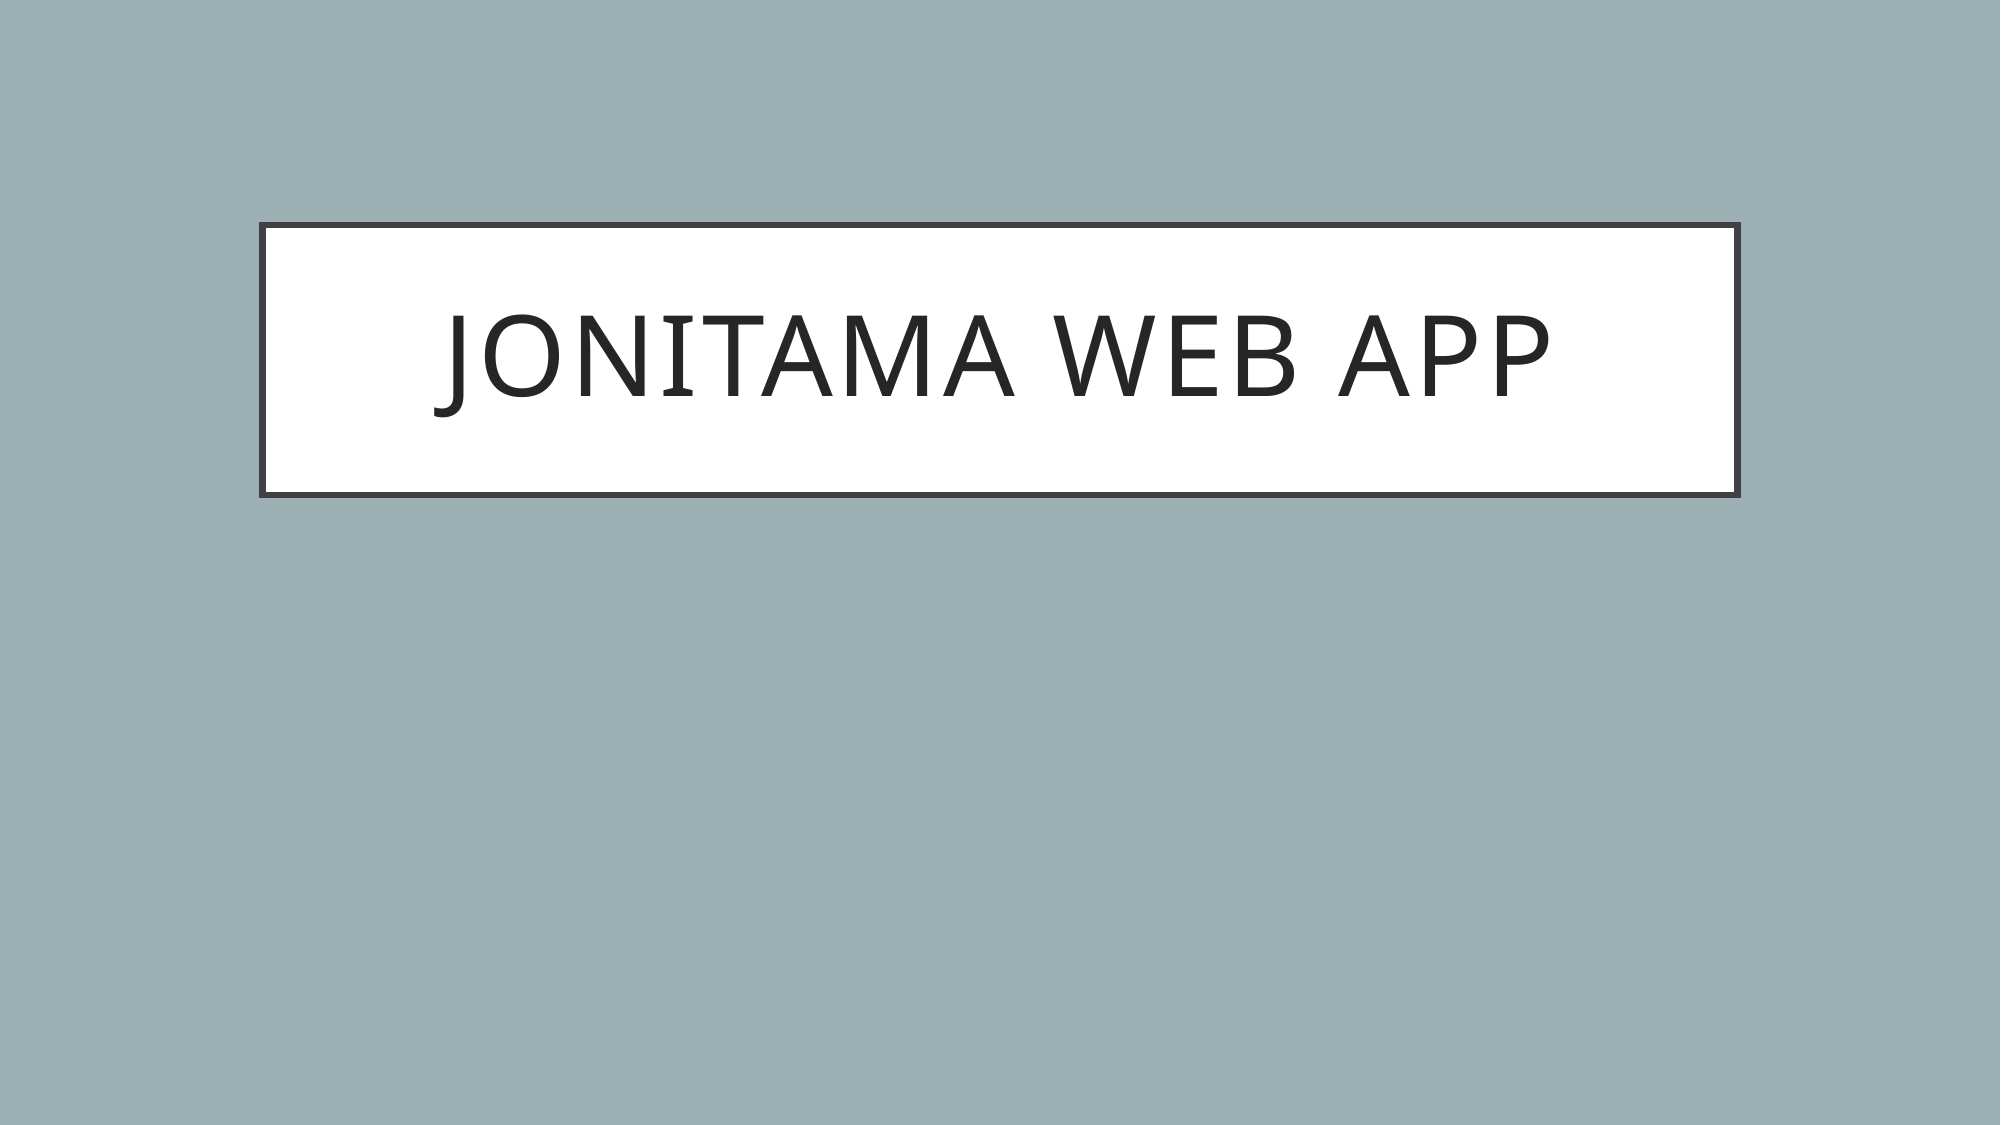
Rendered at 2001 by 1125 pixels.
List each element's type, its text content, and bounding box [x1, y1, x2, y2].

title Jonitama web app [259, 222, 1741, 498]
